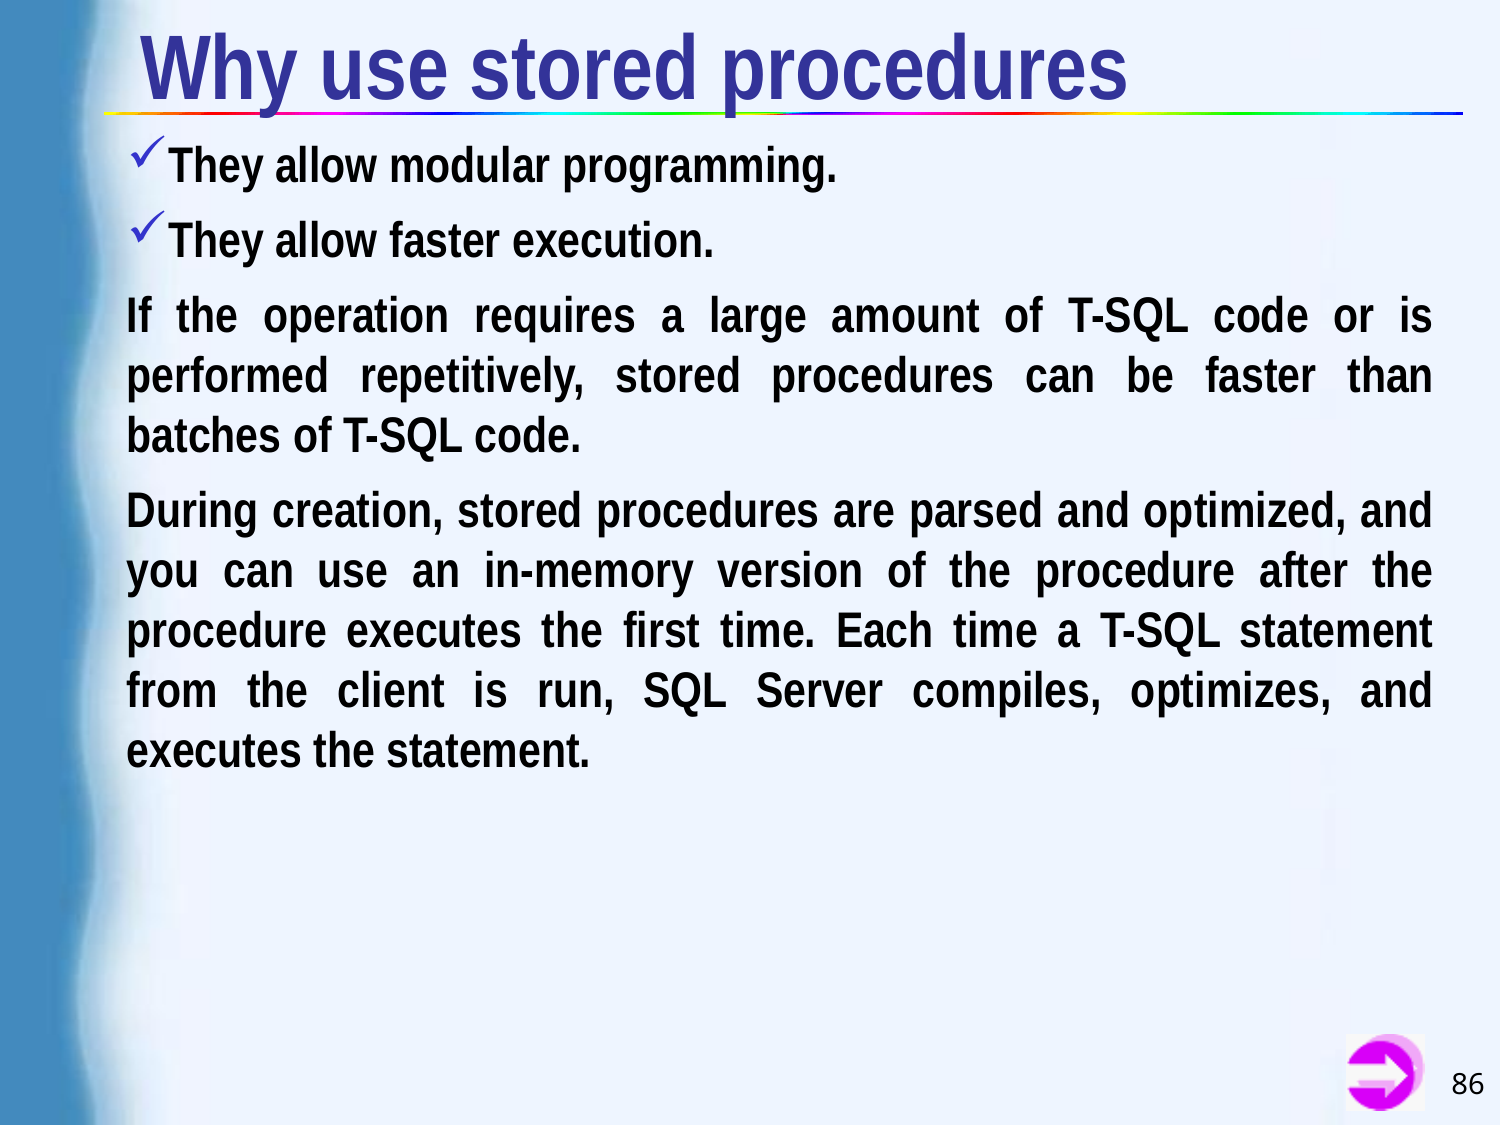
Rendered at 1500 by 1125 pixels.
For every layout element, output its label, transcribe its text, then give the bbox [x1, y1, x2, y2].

title Why use stored procedures [125, 12, 1404, 125]
text_box They allow modular programming. They allow faster execution. If the operation requires a large amount of T-SQL code or is performed repetitively, stored procedures can be faster than batches of T-SQL code. During creation, stored procedures are parsed and optimized, and you can use an in-memory version of the procedure after the procedure executes the first time. Each time a T-SQL statement from the client is run, SQL Server compiles, optimizes, and executes the statement. [112, 125, 1450, 786]
picture [0, 0, 1500, 1125]
slide_number 86 [1429, 1037, 1500, 1113]
